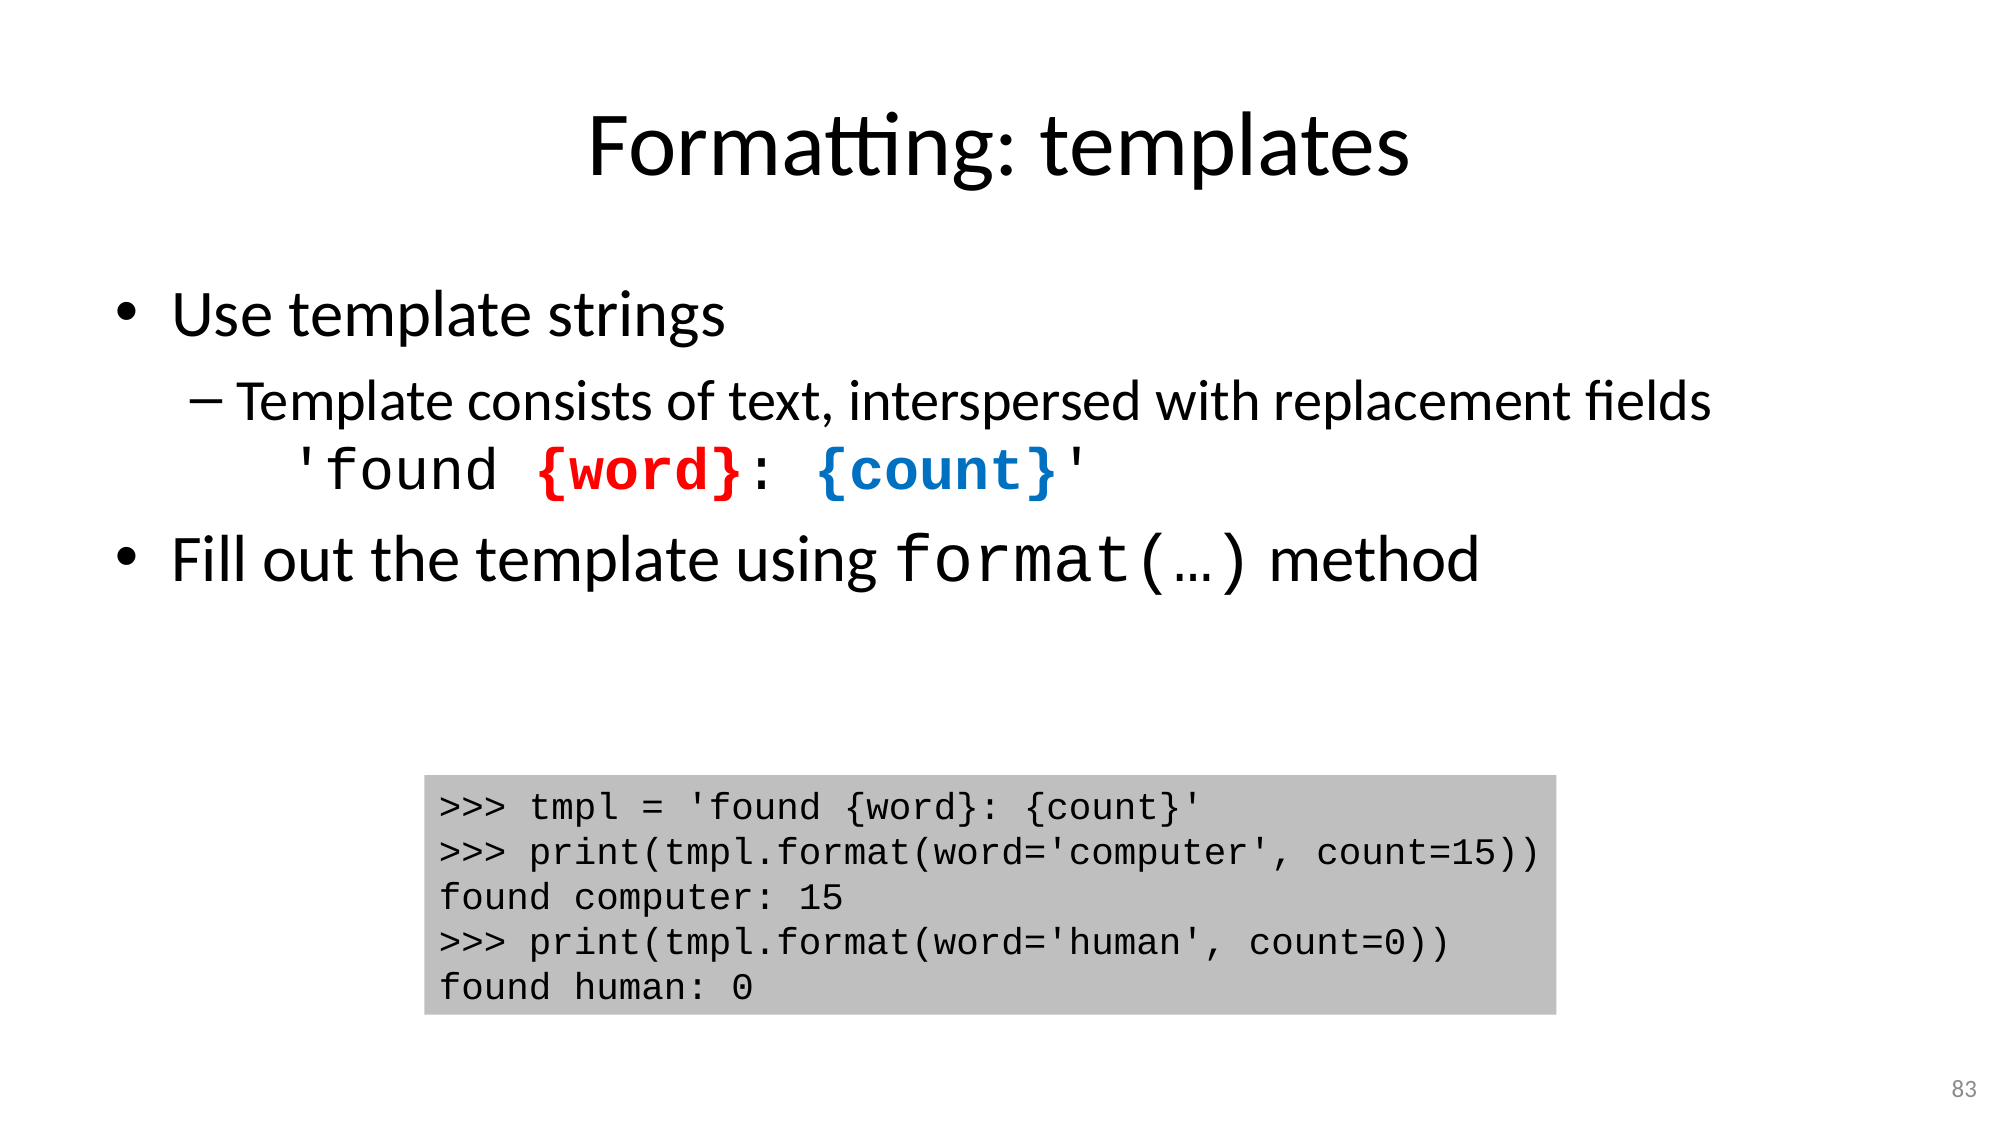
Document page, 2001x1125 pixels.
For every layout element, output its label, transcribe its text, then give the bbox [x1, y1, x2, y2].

slide_number 83 [1525, 1057, 1993, 1118]
list Use template strings Template consists of text, interspersed with replacement fields 'found {word}: {count}' Fill out the template using format(…) method [99, 262, 1900, 1005]
text_box >>> tmpl = 'found {word}: {count}' >>> print(tmpl.format(word='computer', count=15)) found computer: 15 >>> print(tmpl.format(word='human', count=0)) found human: 0 [424, 775, 1557, 1015]
title Formatting: templates [99, 45, 1900, 233]
